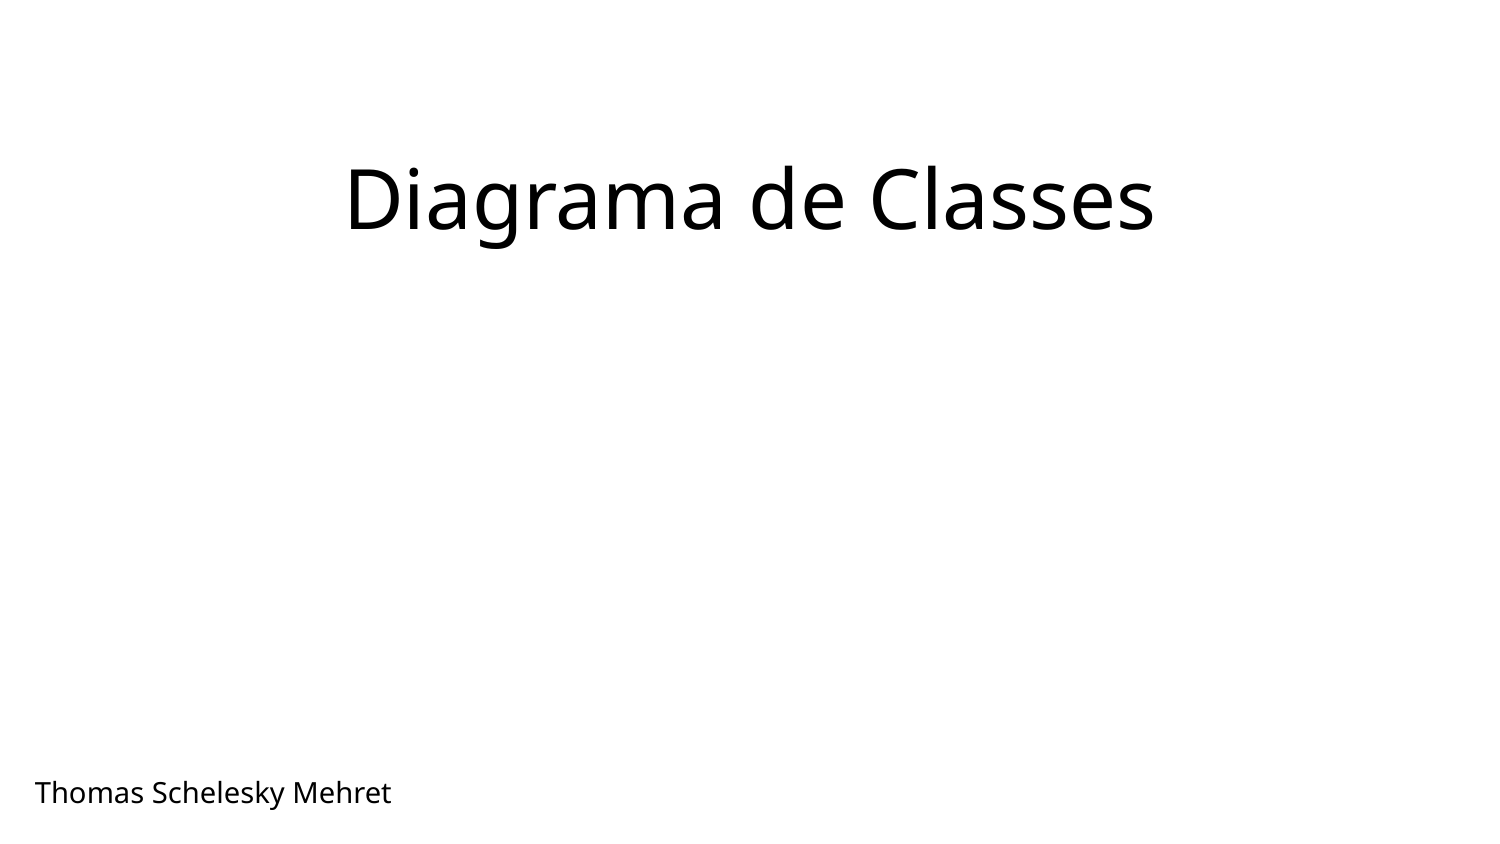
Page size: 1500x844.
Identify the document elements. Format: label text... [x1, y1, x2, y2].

text_box Diagrama de Classes [164, 131, 1336, 262]
text_box Thomas Schelesky Mehret [19, 759, 1163, 825]
